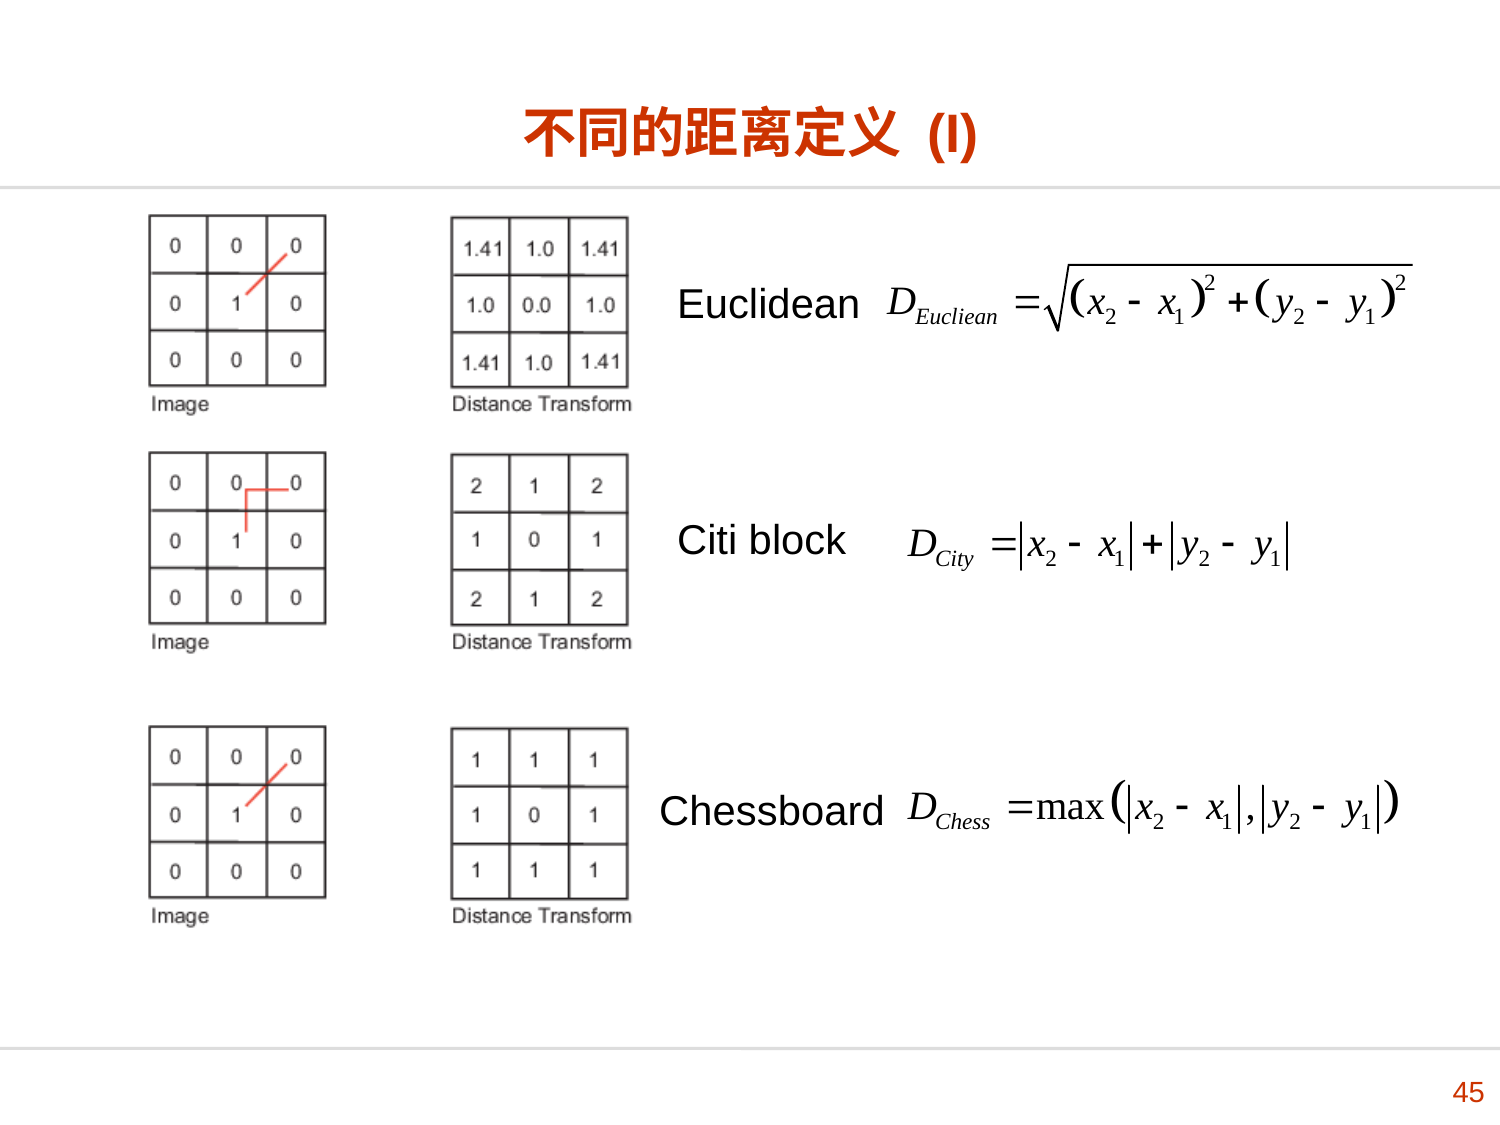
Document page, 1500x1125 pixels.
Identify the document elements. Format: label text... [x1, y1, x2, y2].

text_box Chessboard [644, 776, 895, 841]
title 不同的距离定义 (I) [75, 91, 1425, 182]
text_box Citi block [662, 505, 1175, 571]
picture [148, 213, 637, 420]
text_box Euclidean [662, 269, 874, 335]
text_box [879, 253, 1421, 342]
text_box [900, 772, 1405, 847]
picture [148, 725, 637, 931]
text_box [900, 512, 1297, 580]
slide_number 45 [1149, 1065, 1500, 1104]
picture [148, 451, 637, 657]
